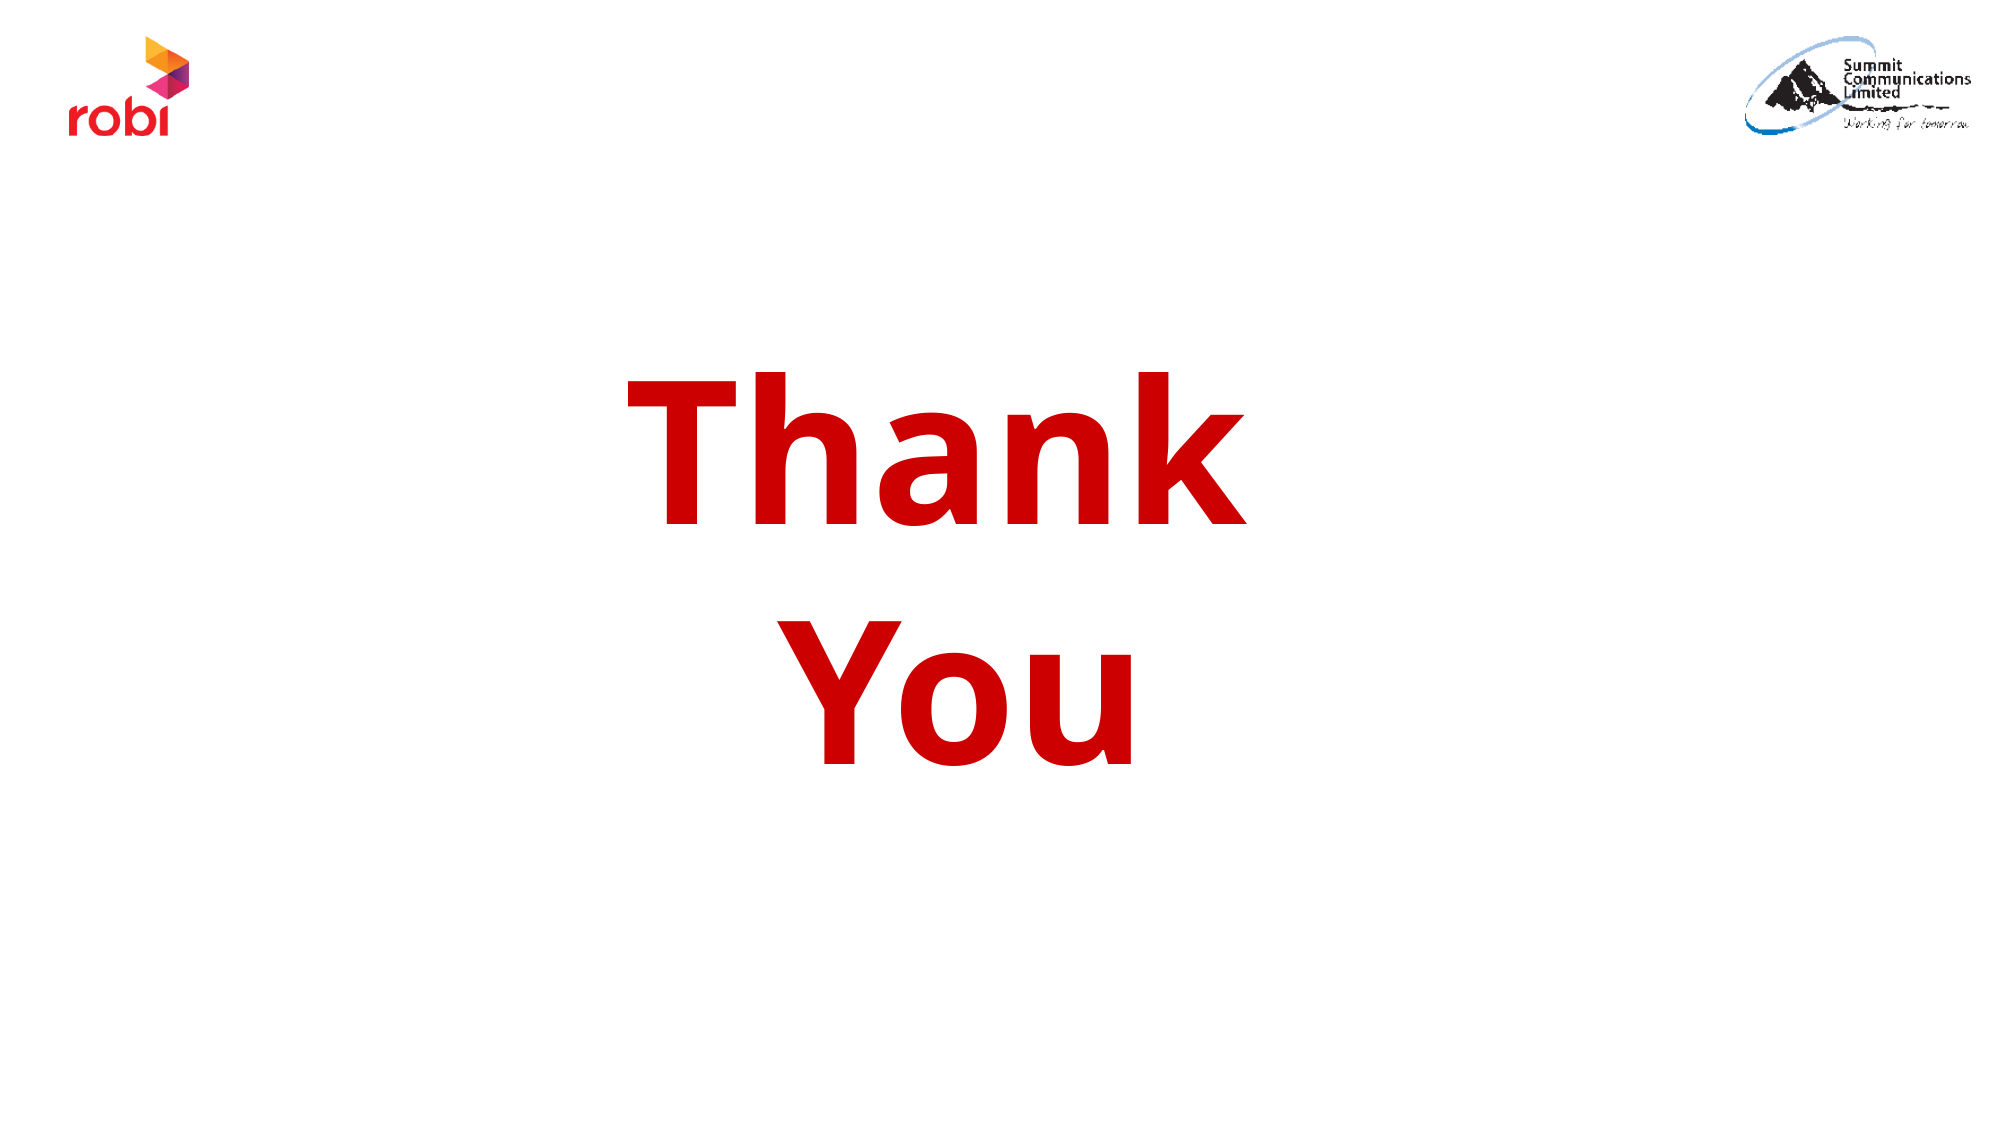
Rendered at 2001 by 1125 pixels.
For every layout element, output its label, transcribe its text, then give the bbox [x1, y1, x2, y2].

picture [69, 36, 190, 136]
text_box Thank You [395, 316, 1530, 812]
picture [1745, 36, 1971, 135]
